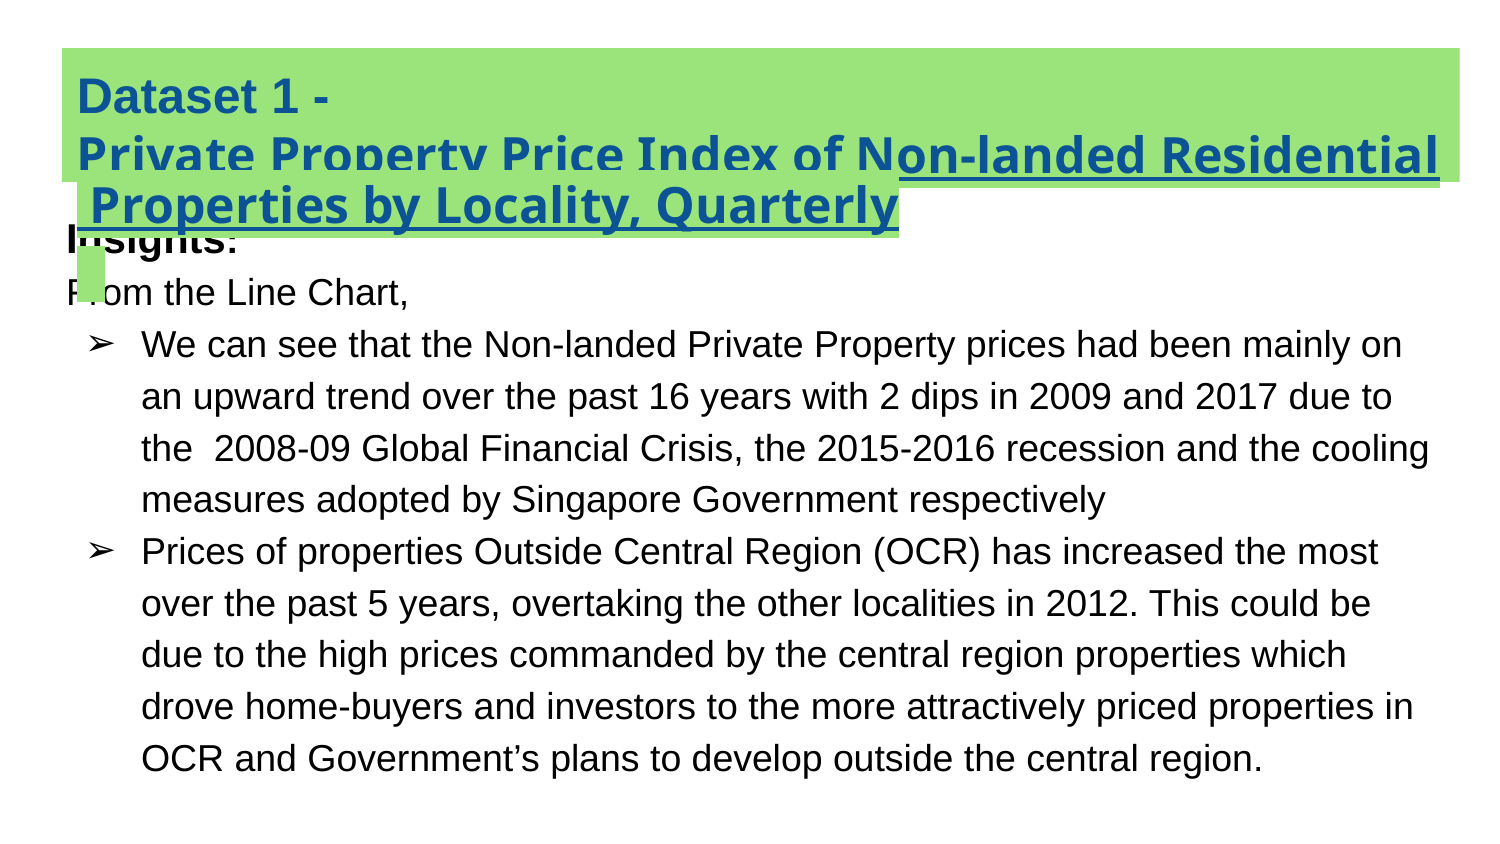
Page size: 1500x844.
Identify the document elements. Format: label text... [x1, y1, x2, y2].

list Insights: From the Line Chart, We can see that the Non-landed Private Property prices had been mainly on an upward trend over the past 16 years with 2 dips in 2009 and 2017 due to the 2008-09 Global Financial Crisis, the 2015-2016 recession and the cooling measures adopted by Singapore Government respectively Prices of properties Outside Central Region (OCR) has increased the most over the past 5 years, overtaking the other localities in 2012. This could be due to the high prices commanded by the central region properties which drove home-buyers and investors to the more attractively priced properties in OCR and Government’s plans to develop outside the central region. [51, 189, 1449, 750]
title Dataset 1 - Private Property Price Index of Non-landed Residential Properties by Locality, Quarterly [61, 48, 1460, 182]
